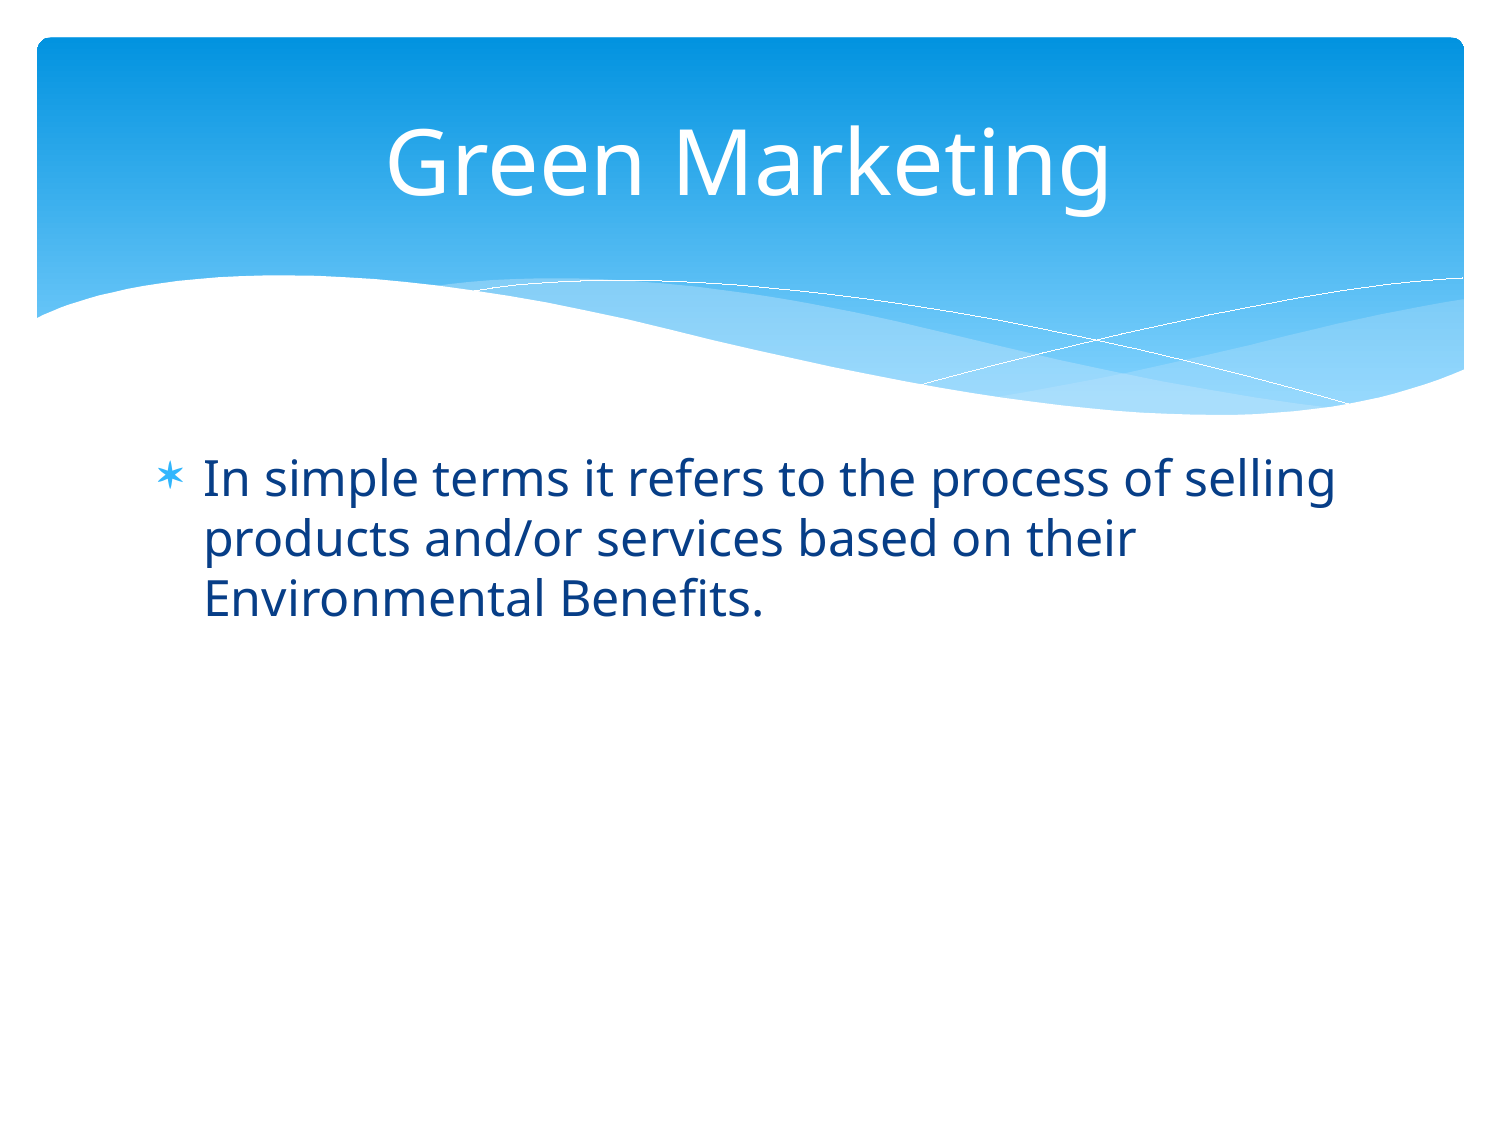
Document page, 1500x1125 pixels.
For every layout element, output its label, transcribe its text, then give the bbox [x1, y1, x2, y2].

list In simple terms it refers to the process of selling products and/or services based on their Environmental Benefits. [143, 438, 1359, 1005]
title Green Marketing [75, 55, 1425, 261]
